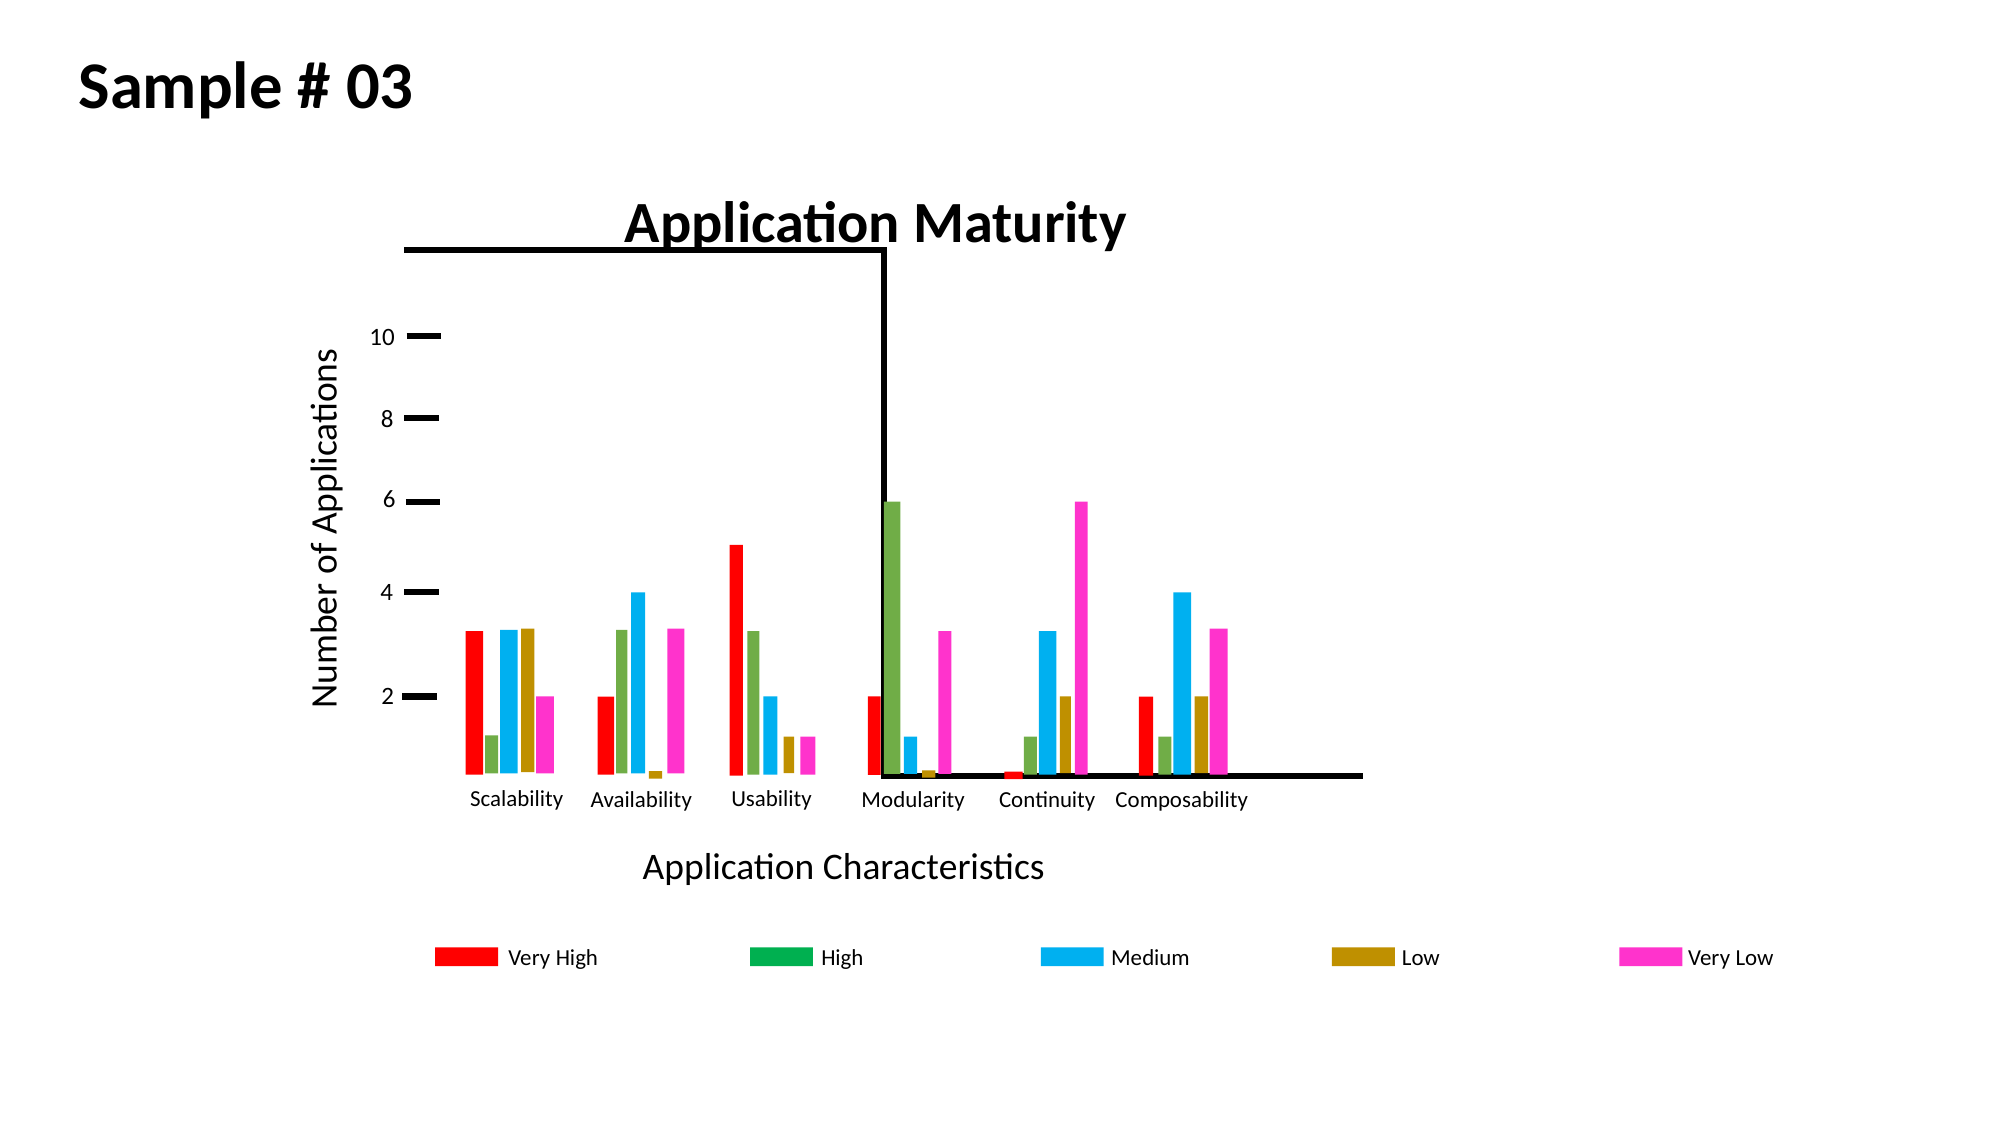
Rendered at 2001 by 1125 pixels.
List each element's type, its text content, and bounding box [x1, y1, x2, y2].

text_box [291, 177, 1807, 979]
text_box Sample # 03 [63, 34, 983, 130]
